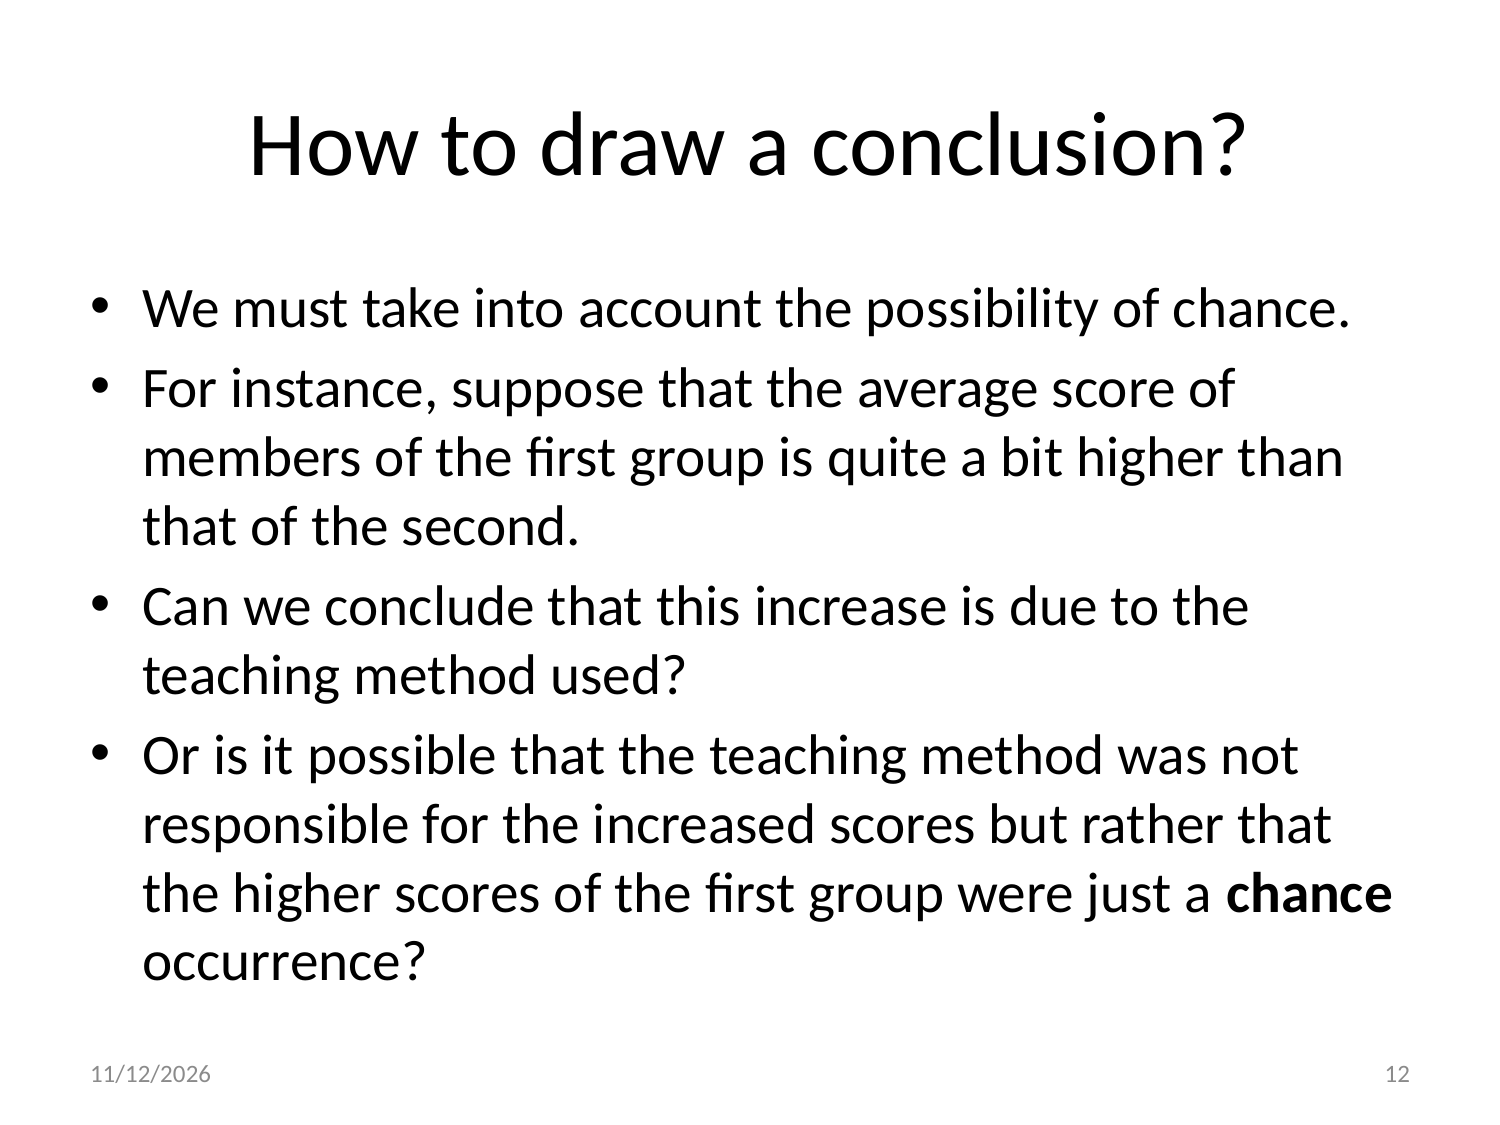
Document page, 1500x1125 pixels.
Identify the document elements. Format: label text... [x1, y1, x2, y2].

title How to draw a conclusion? [75, 45, 1425, 233]
slide_number 12 [1074, 1042, 1425, 1103]
list We must take into account the possibility of chance. For instance, suppose that the average score of members of the first group is quite a bit higher than that of the second. Can we conclude that this increase is due to the teaching method used? Or is it possible that the teaching method was not responsible for the increased scores but rather that the higher scores of the first group were just a chance occurrence? [75, 262, 1425, 1005]
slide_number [75, 1042, 425, 1103]
